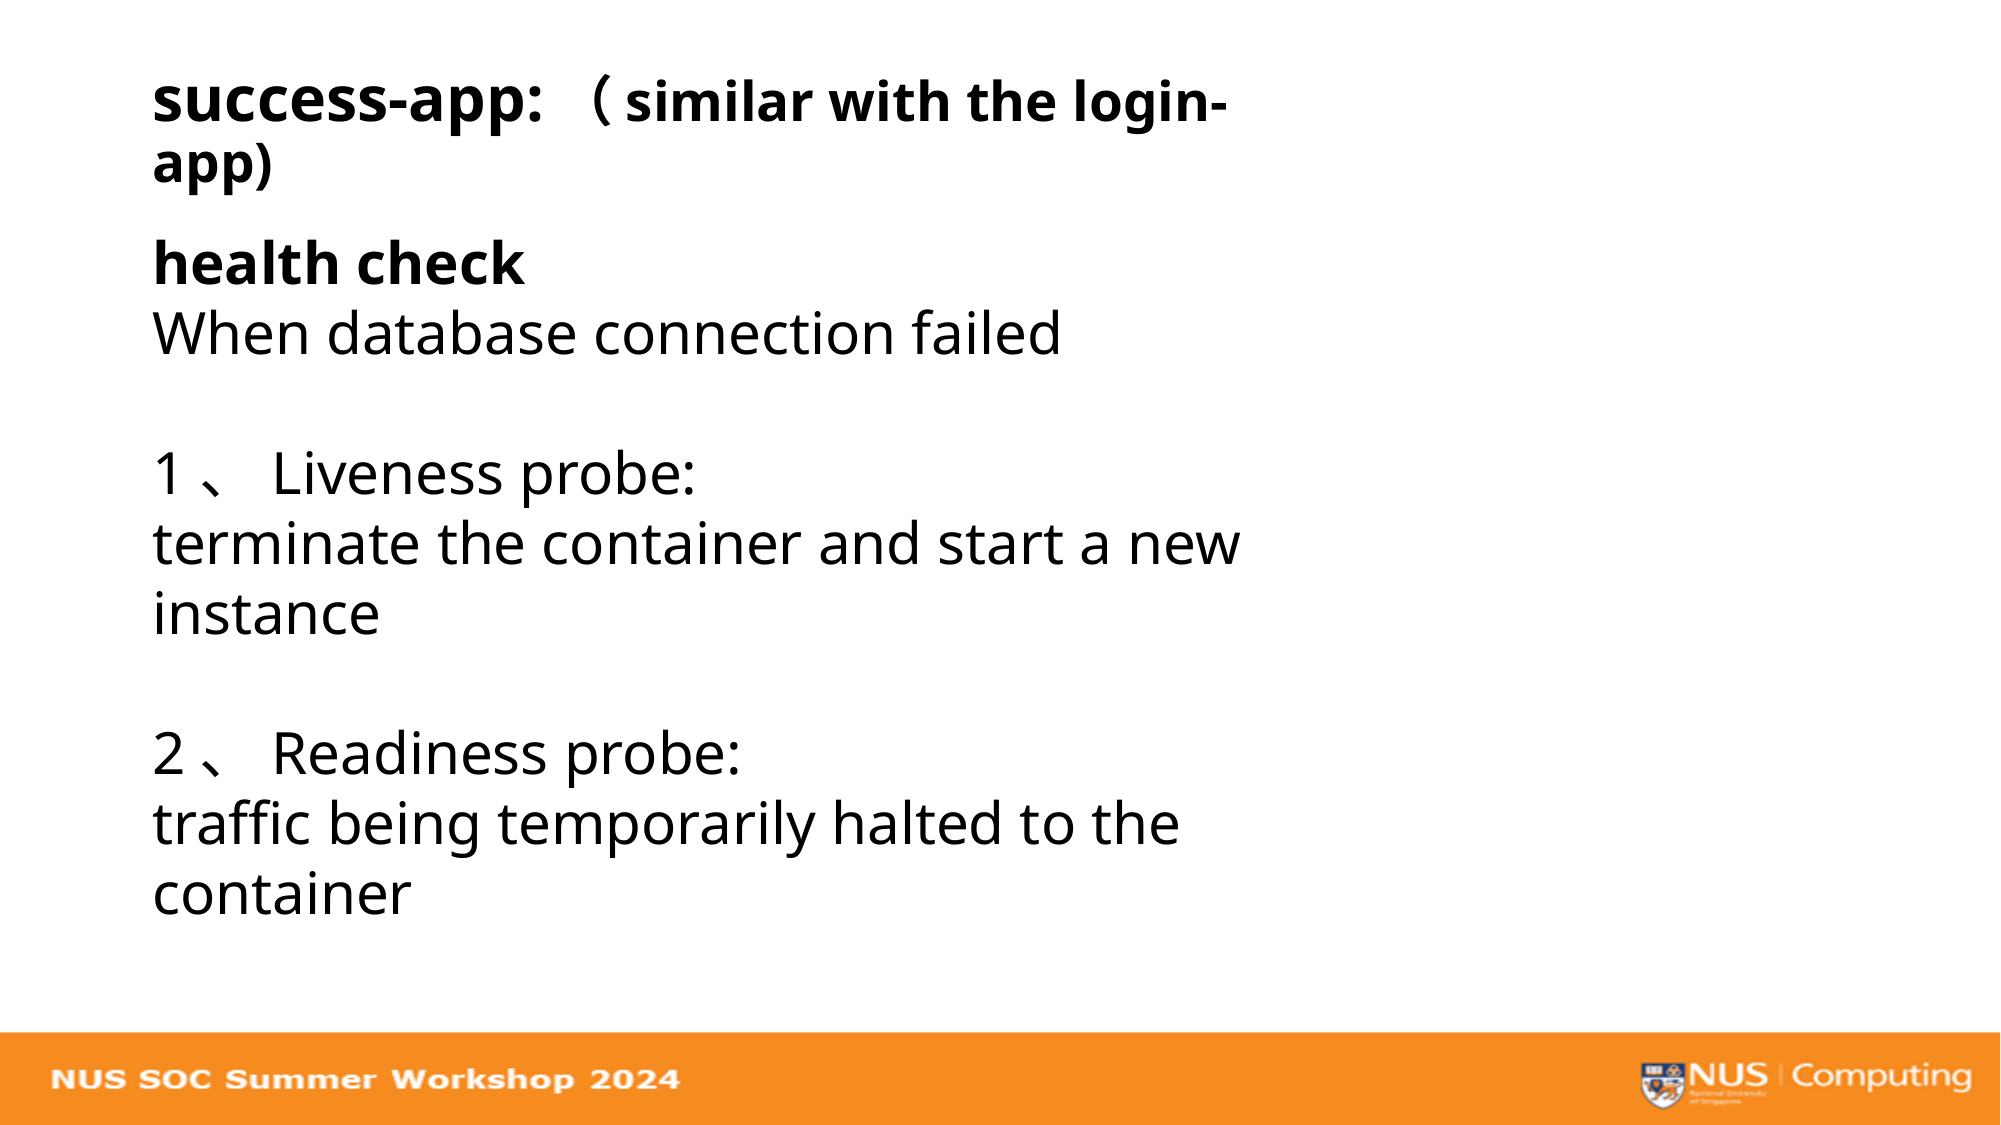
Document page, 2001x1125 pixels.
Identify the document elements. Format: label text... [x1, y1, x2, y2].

picture [0, 0, 2001, 1125]
text_box success-app:（similar with the login-app) [137, 59, 1305, 203]
text_box health check When database connection failed 1、Liveness probe: terminate the container and start a new instance 2、Readiness probe: traffic being temporarily halted to the container [137, 219, 1429, 934]
